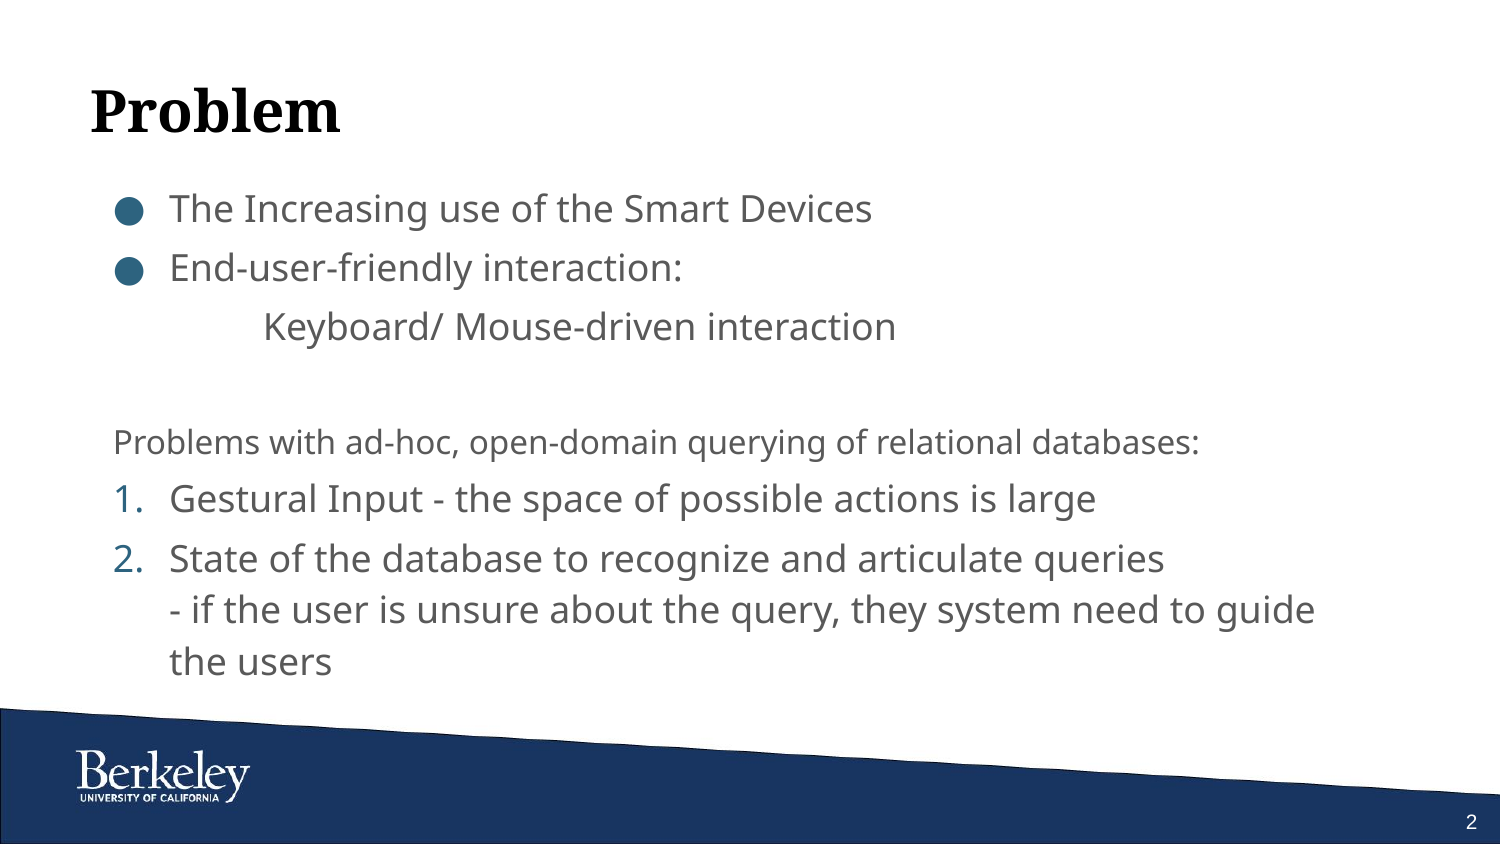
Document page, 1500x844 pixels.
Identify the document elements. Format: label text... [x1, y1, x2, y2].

title Problem [75, 37, 1349, 180]
slide_number 2 [1402, 793, 1493, 844]
list The Increasing use of the Smart Devices End-user-friendly interaction: Keyboard/ Mouse-driven interaction Problems with ad-hoc, open-domain querying of relational databases: Gestural Input - the space of possible actions is large State of the database to recognize and articulate queries - if the user is unsure about the query, they system need to guide the users [79, 170, 1349, 576]
picture [0, 0, 1500, 844]
